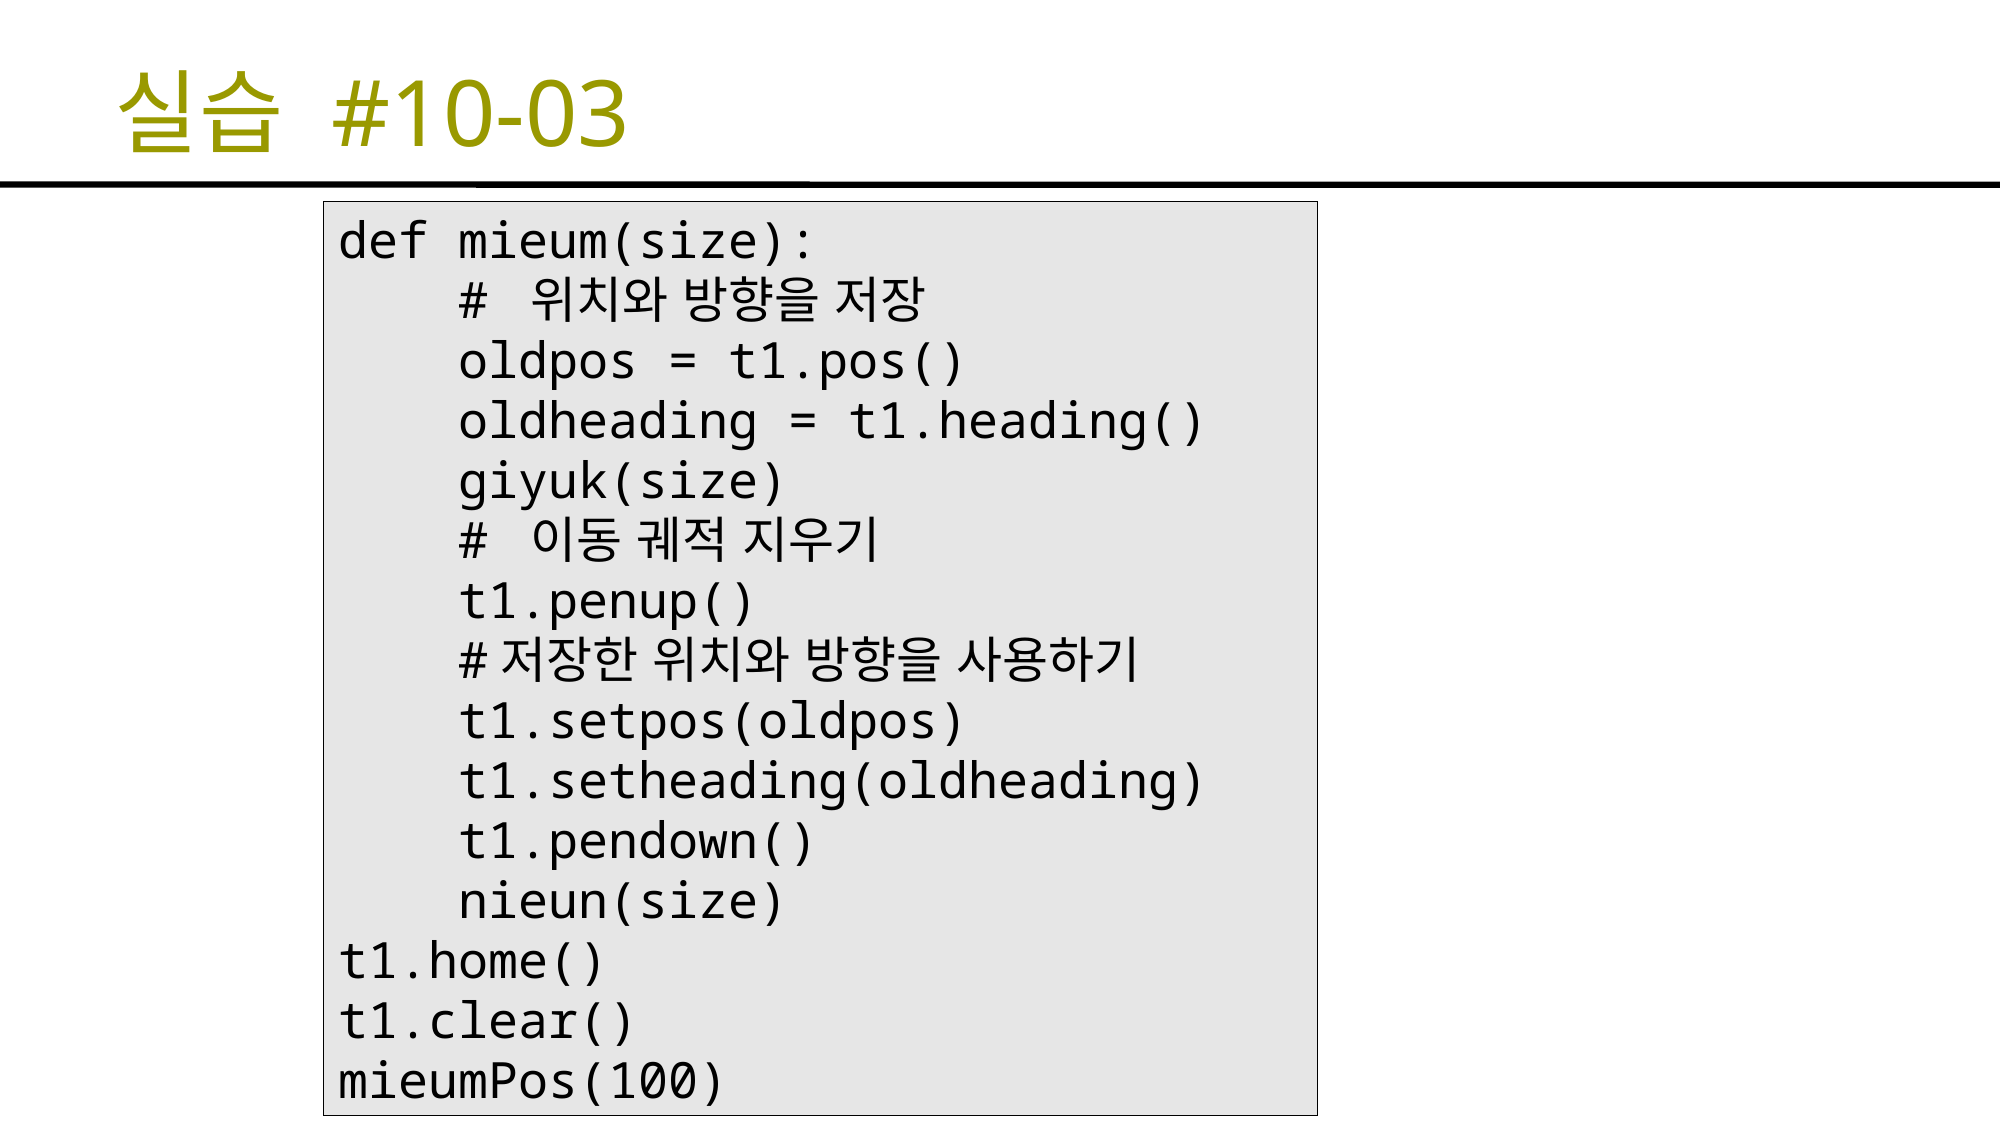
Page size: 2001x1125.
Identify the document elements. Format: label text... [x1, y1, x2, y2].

text_box def mieum(size): # 위치와 방향을 저장 oldpos = t1.pos() oldheading = t1.heading() giyuk(size) # 이동 궤적 지우기 t1.penup() #저장한 위치와 방향을 사용하기 t1.setpos(oldpos) t1.setheading(oldheading) t1.pendown() nieun(size) t1.home() t1.clear() mieumPos(100) [323, 201, 1318, 1116]
title 실습 #10-03 [99, 45, 1900, 173]
